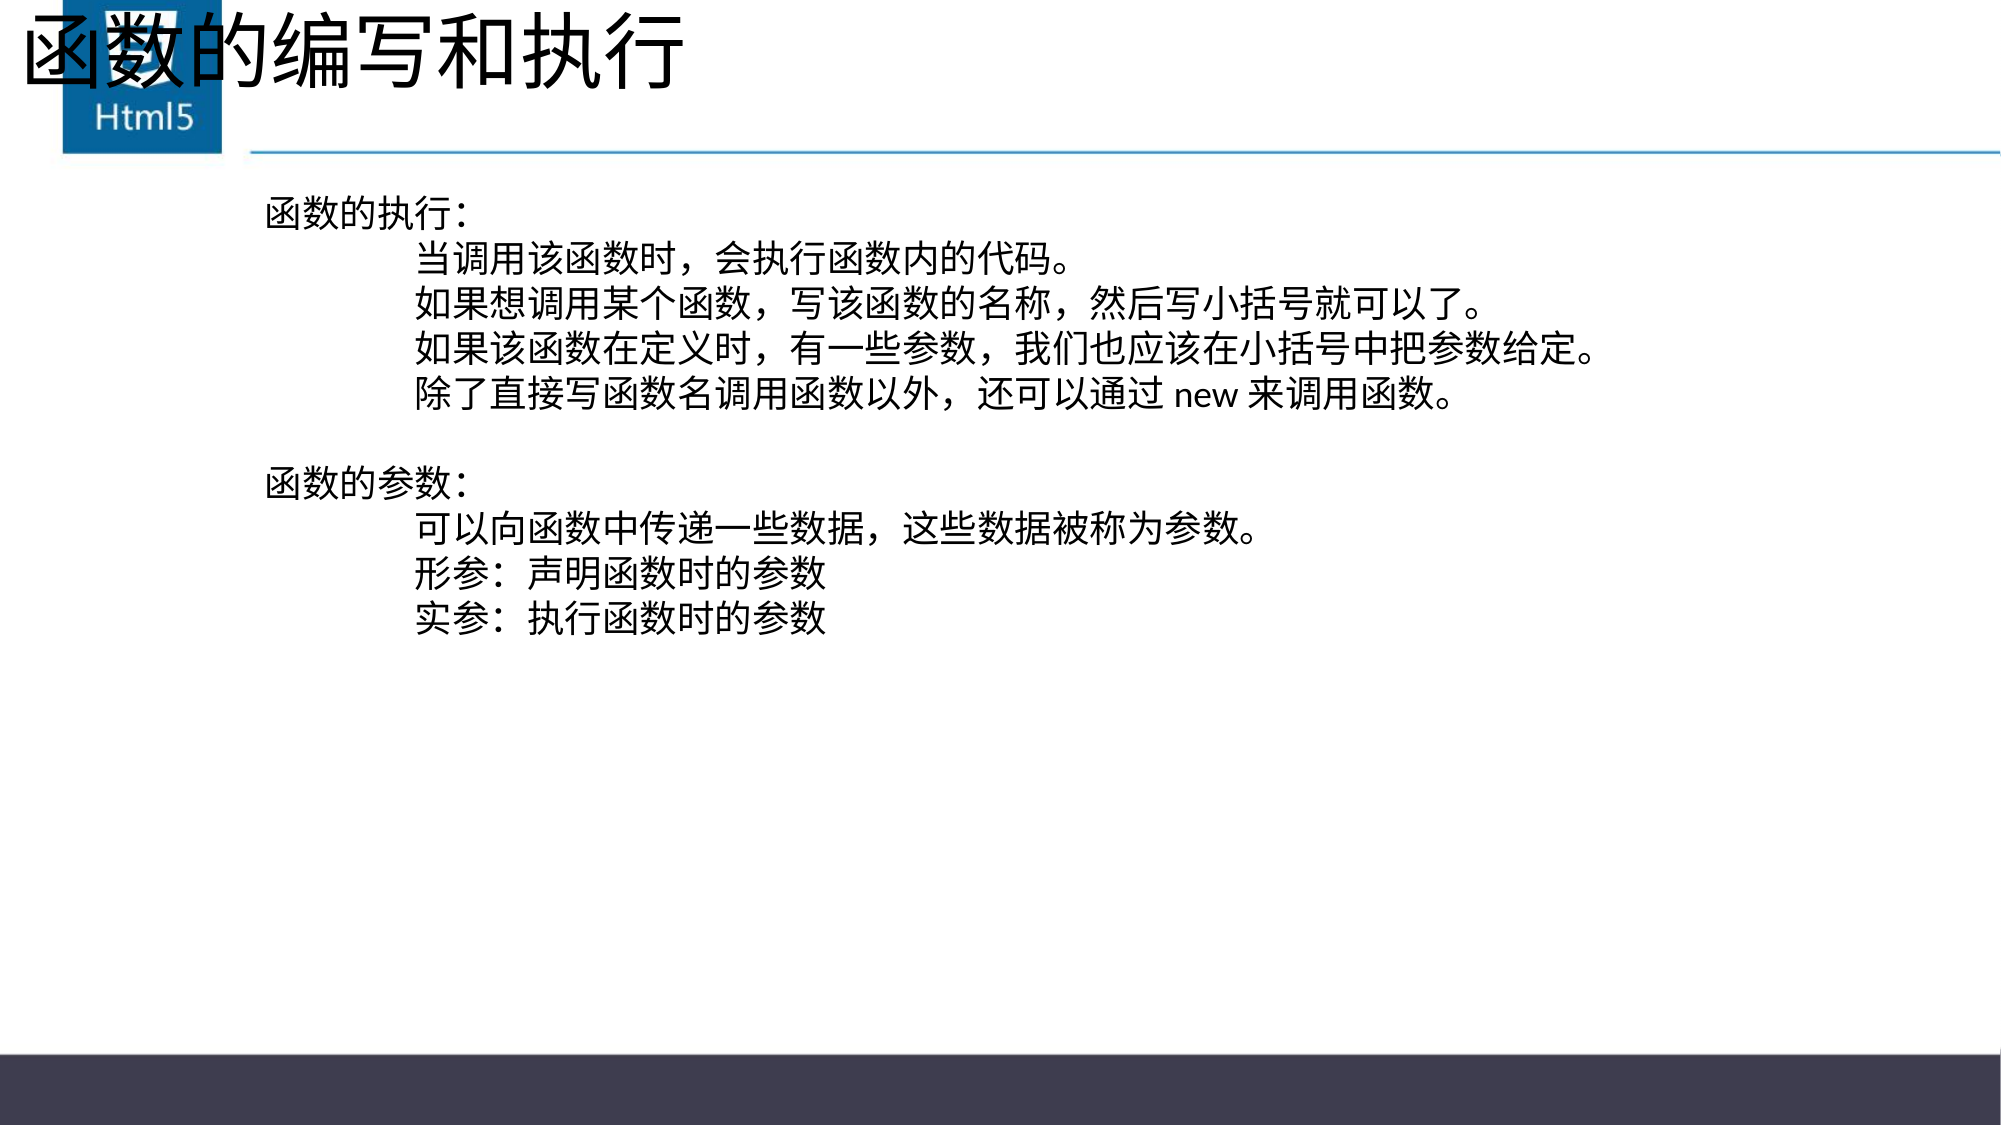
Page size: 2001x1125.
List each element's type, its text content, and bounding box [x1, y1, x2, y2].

title 函数的编写和执行 [6, 3, 1997, 152]
list 函数的执行： 当调用该函数时，会执行函数内的代码。 如果想调用某个函数，写该函数的名称，然后写小括号就可以了。 如果该函数在定义时，有一些参数，我们也应该在小括号中把参数给定。 除了直接写函数名调用函数以外，还可以通过new来调用函数。 函数的参数： 可以向函数中传递一些数据，这些数据被称为参数。 形参：声明函数时的参数 实参：执行函数时的参数 [249, 182, 1984, 1032]
picture [0, 0, 2001, 1125]
